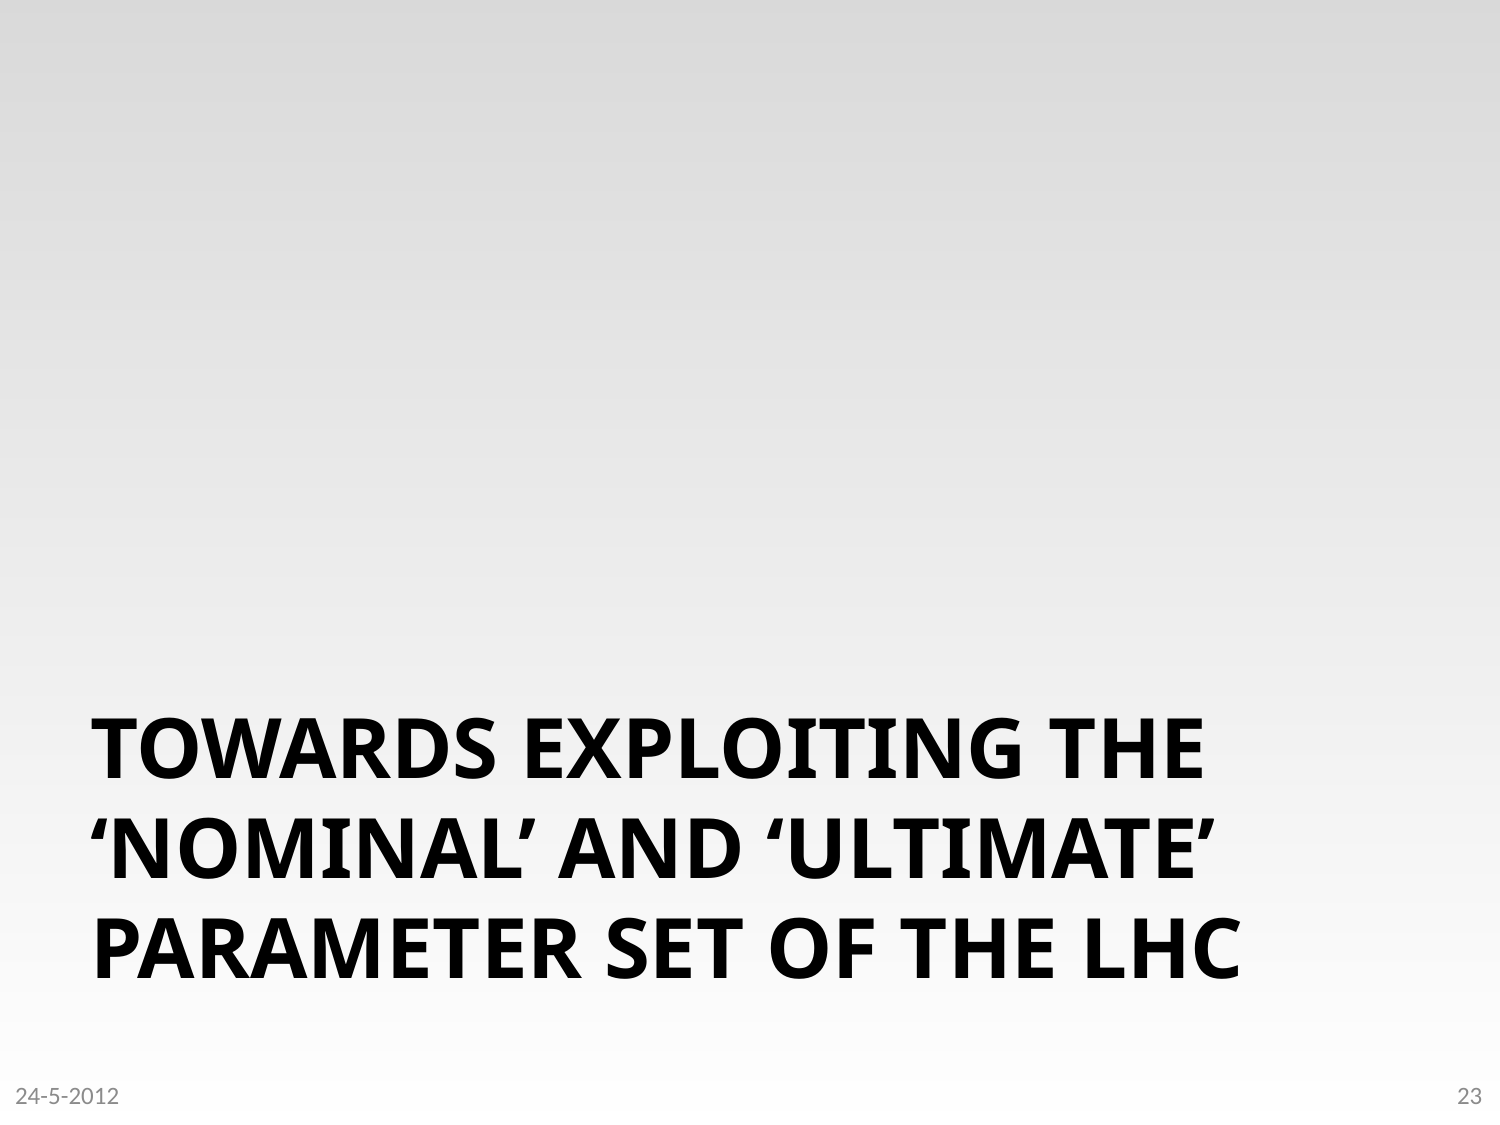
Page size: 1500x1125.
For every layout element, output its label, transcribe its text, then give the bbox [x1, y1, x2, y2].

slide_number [0, 1064, 350, 1125]
title Towards exploiting the ‘nominal’ and ‘ultimate’ parameter set of the LHC [75, 687, 1350, 1038]
slide_number 23 [1147, 1065, 1498, 1125]
